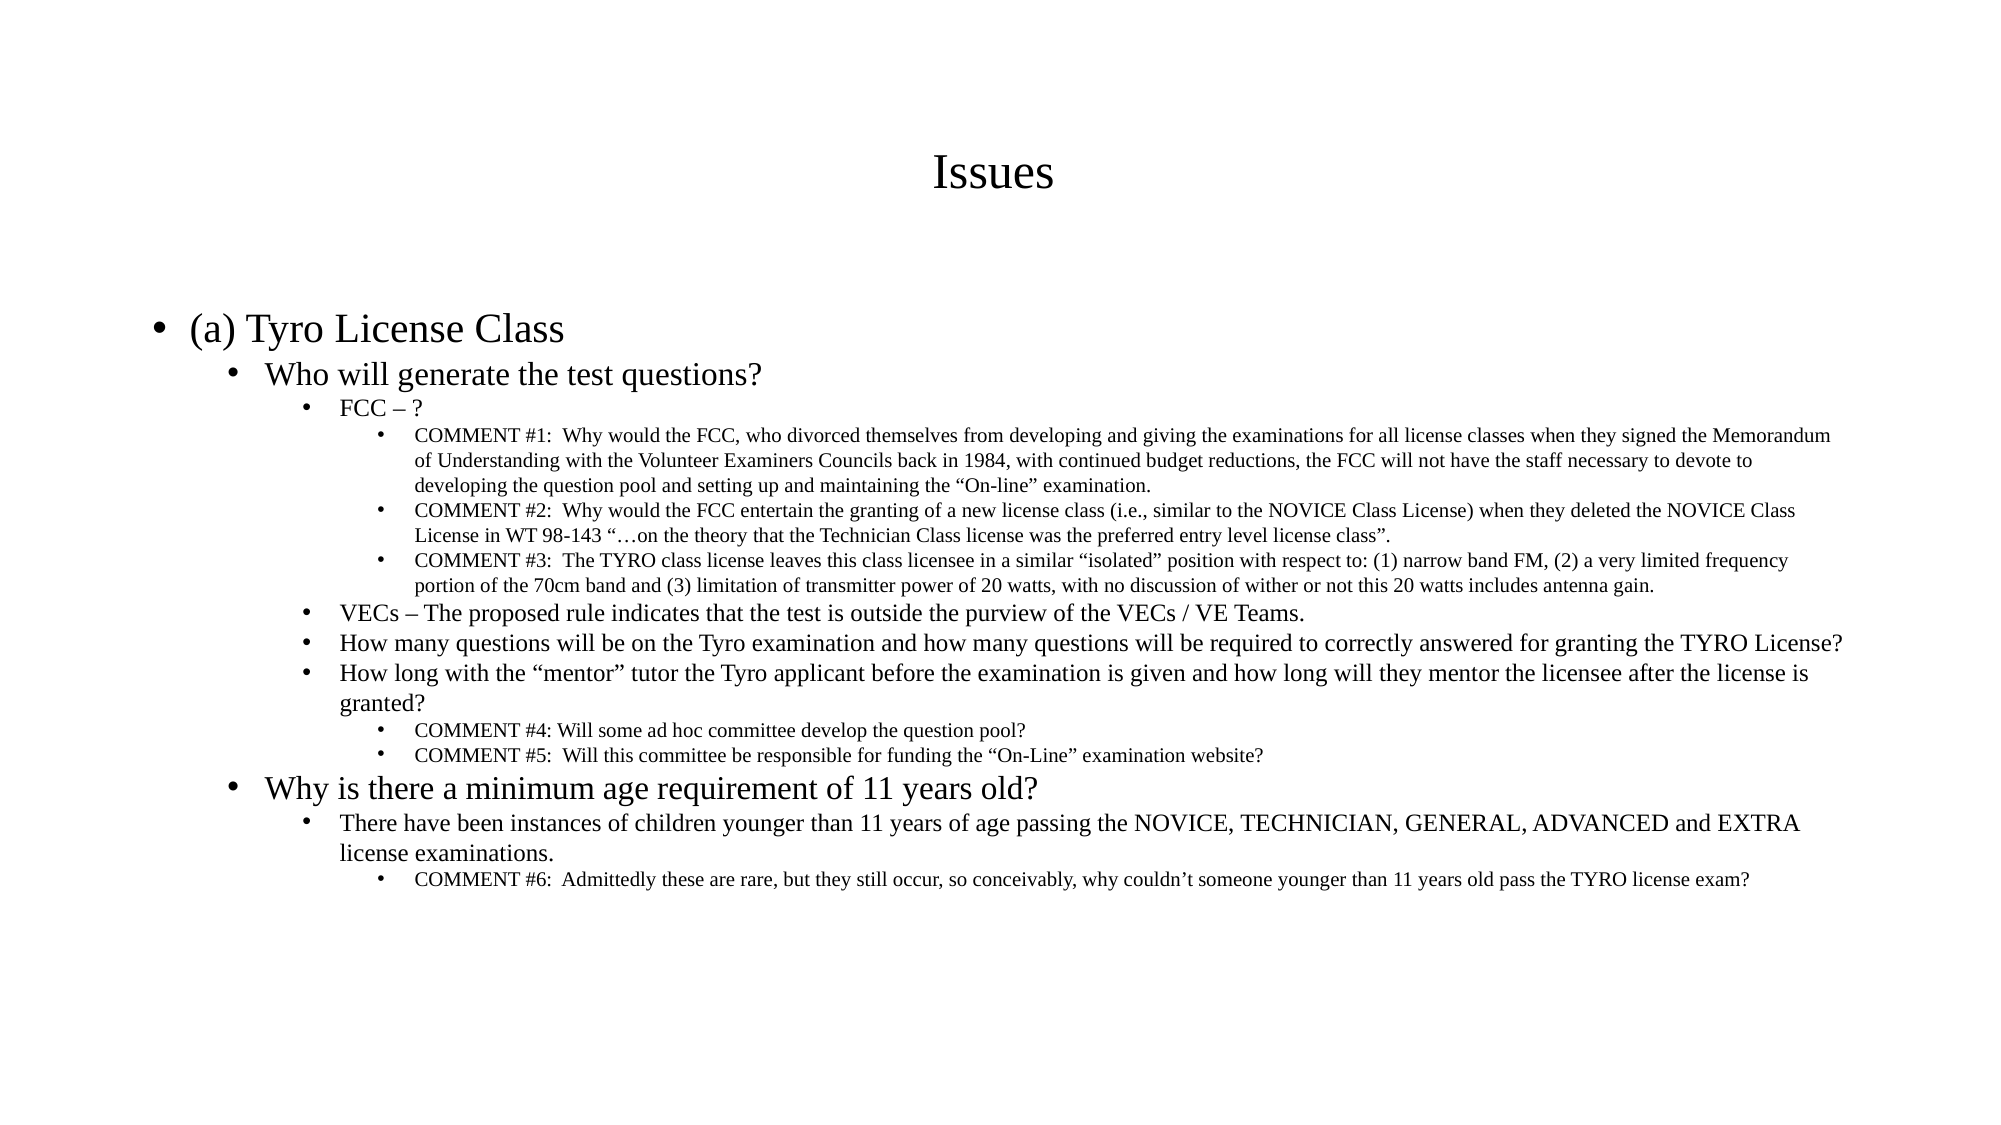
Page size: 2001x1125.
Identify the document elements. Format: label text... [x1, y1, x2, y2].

text_box (a) Tyro License Class Who will generate the test questions? FCC – ? COMMENT #1: Why would the FCC, who divorced themselves from developing and giving the examinations for all license classes when they signed the Memorandum of Understanding with the Volunteer Examiners Councils back in 1984, with continued budget reductions, the FCC will not have the staff necessary to devote to developing the question pool and setting up and maintaining the “On-line” examination. COMMENT #2: Why would the FCC entertain the granting of a new license class (i.e., similar to the NOVICE Class License) when they deleted the NOVICE Class License in WT 98-143 “…on the theory that the Technician Class license was the preferred entry level license class”. COMMENT #3: The TYRO class license leaves this class licensee in a similar “isolated” position with respect to: (1) narrow band FM, (2) a very limited frequency portion of the 70cm band and (3) limitation of transmitter power of 20 watts, with no discussion of wither or not this 20 watts includes antenna gain. VECs – The proposed rule indicates that the test is outside the purview of the VECs / VE Teams. How many questions will be on the Tyro examination and how many questions will be required to correctly answered for granting the TYRO License? How long with the “mentor” tutor the Tyro applicant before the examination is given and how long will they mentor the licensee after the license is granted? COMMENT #4: Will some ad hoc committee develop the question pool? COMMENT #5: Will this committee be responsible for funding the “On-Line” examination website? Why is there a minimum age requirement of 11 years old? There have been instances of children younger than 11 years of age passing the NOVICE, TECHNICIAN, GENERAL, ADVANCED and EXTRA license examinations. COMMENT #6: Admittedly these are rare, but they still occur, so conceivably, why couldn’t someone younger than 11 years old pass the TYRO license exam? [137, 299, 1863, 1013]
text_box Issues [137, 59, 1863, 277]
